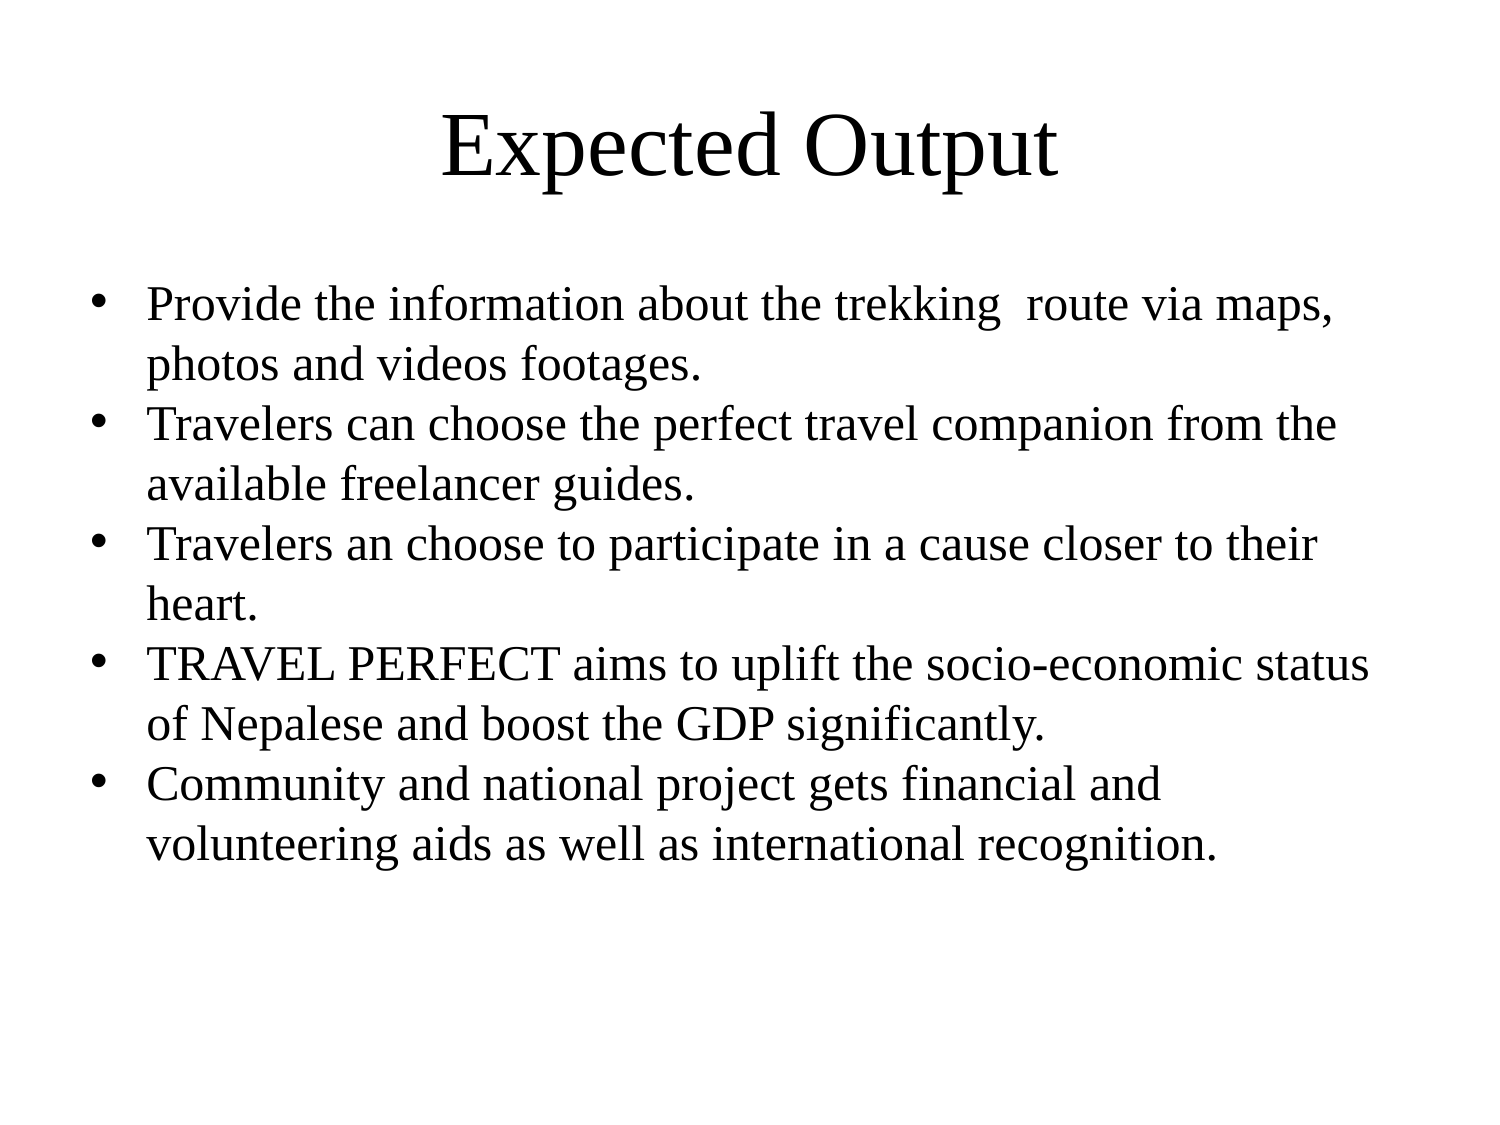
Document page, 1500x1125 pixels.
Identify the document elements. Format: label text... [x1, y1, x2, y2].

list Provide the information about the trekking route via maps, photos and videos footages. Travelers can choose the perfect travel companion from the available freelancer guides. Travelers an choose to participate in a cause closer to their heart. TRAVEL PERFECT aims to uplift the socio-economic status of Nepalese and boost the GDP significantly. Community and national project gets financial and volunteering aids as well as international recognition. [75, 262, 1425, 1005]
title Expected Output [75, 45, 1425, 233]
